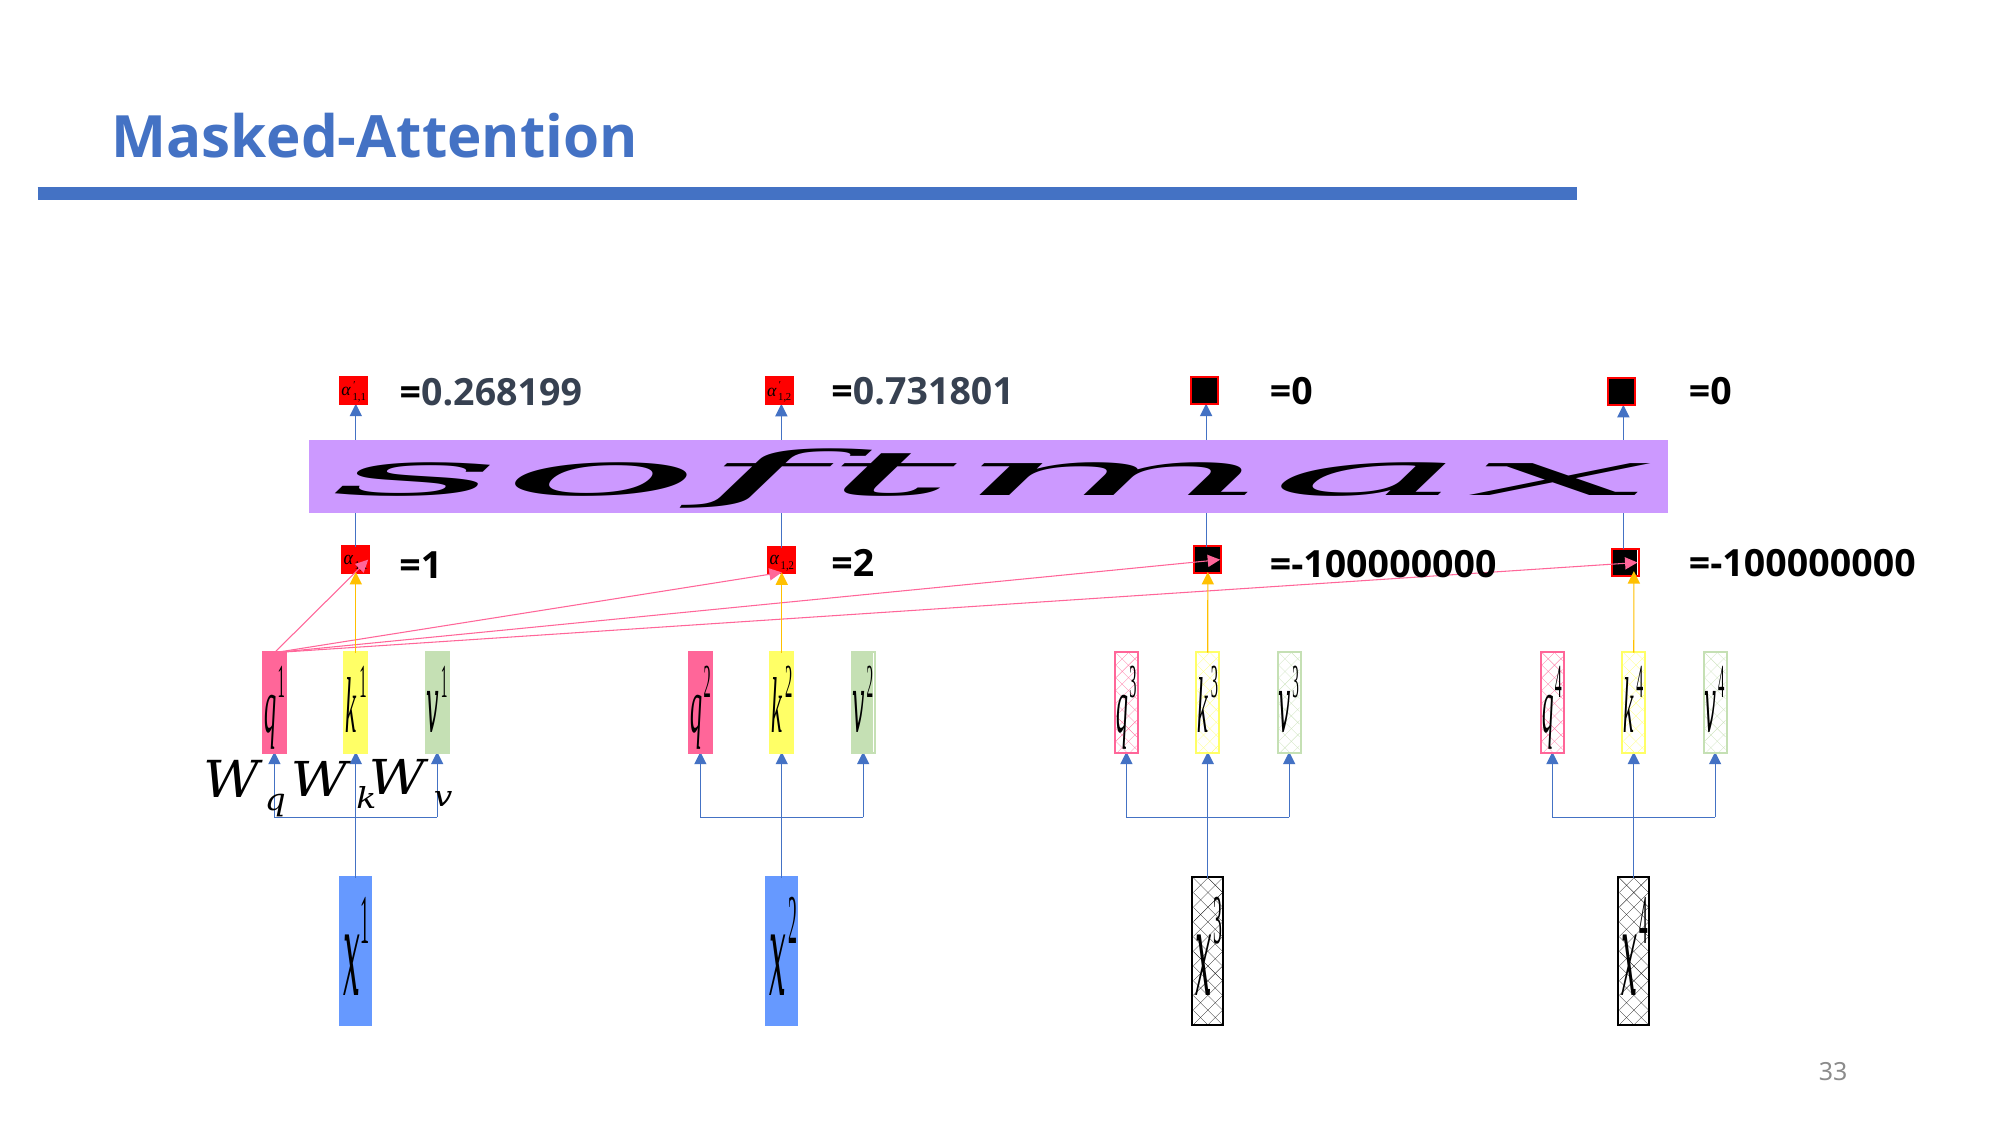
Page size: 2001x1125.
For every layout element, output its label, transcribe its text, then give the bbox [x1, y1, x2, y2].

text_box =0 [1255, 360, 1542, 420]
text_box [341, 377, 367, 548]
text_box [274, 571, 1617, 653]
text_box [1191, 377, 1217, 548]
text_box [767, 378, 792, 548]
text_box =0.268199 [384, 360, 624, 421]
text_box =0 [1674, 359, 1961, 419]
slide_number 33 [1412, 1042, 1863, 1103]
text_box =1 [384, 533, 493, 568]
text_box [690, 653, 874, 1025]
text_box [1115, 653, 1300, 1025]
text_box =2 [816, 531, 925, 568]
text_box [1542, 652, 1726, 1025]
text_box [1608, 379, 1634, 549]
text_box =-100000000 [1674, 531, 1961, 592]
text_box Masked-Attention [96, 91, 1300, 177]
text_box =0.731801 [816, 359, 1056, 419]
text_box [264, 652, 448, 1025]
text_box =-100000000 [1255, 532, 1542, 571]
